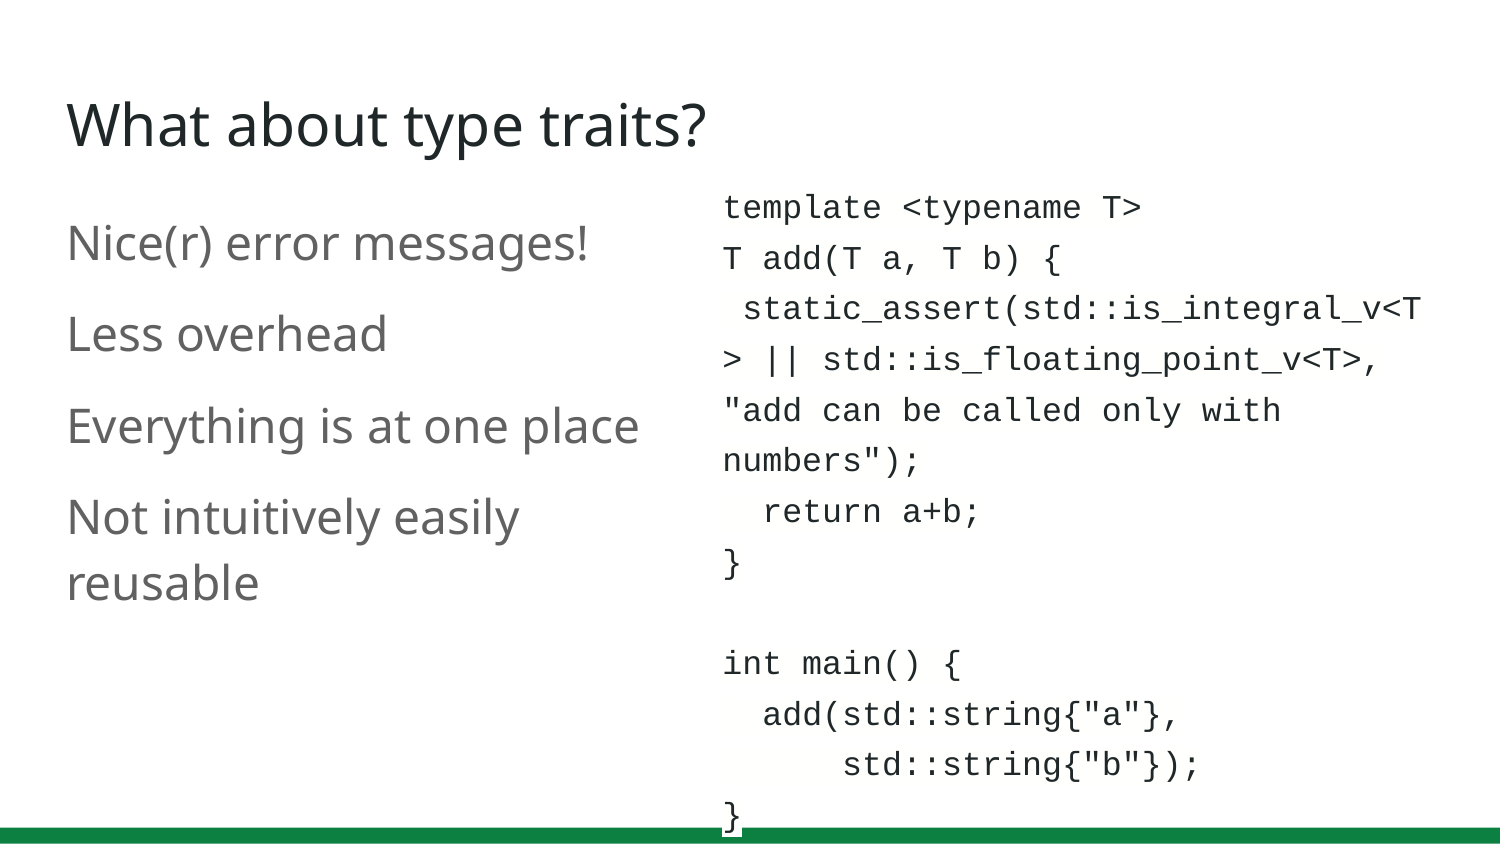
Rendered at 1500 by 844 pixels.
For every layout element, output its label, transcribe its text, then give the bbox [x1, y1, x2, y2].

list Nice(r) error messages! Less overhead Everything is at one place Not intuitively easily reusable [51, 189, 707, 750]
title What about type traits? [51, 72, 1449, 167]
list template <typename T> T add(T a, T b) { static_assert(std::is_integral_v<T> || std::is_floating_point_v<T>, "add can be called only with numbers"); return a+b; } int main() { add(std::string{"a"}, std::string{"b"}); } [707, 159, 1449, 750]
